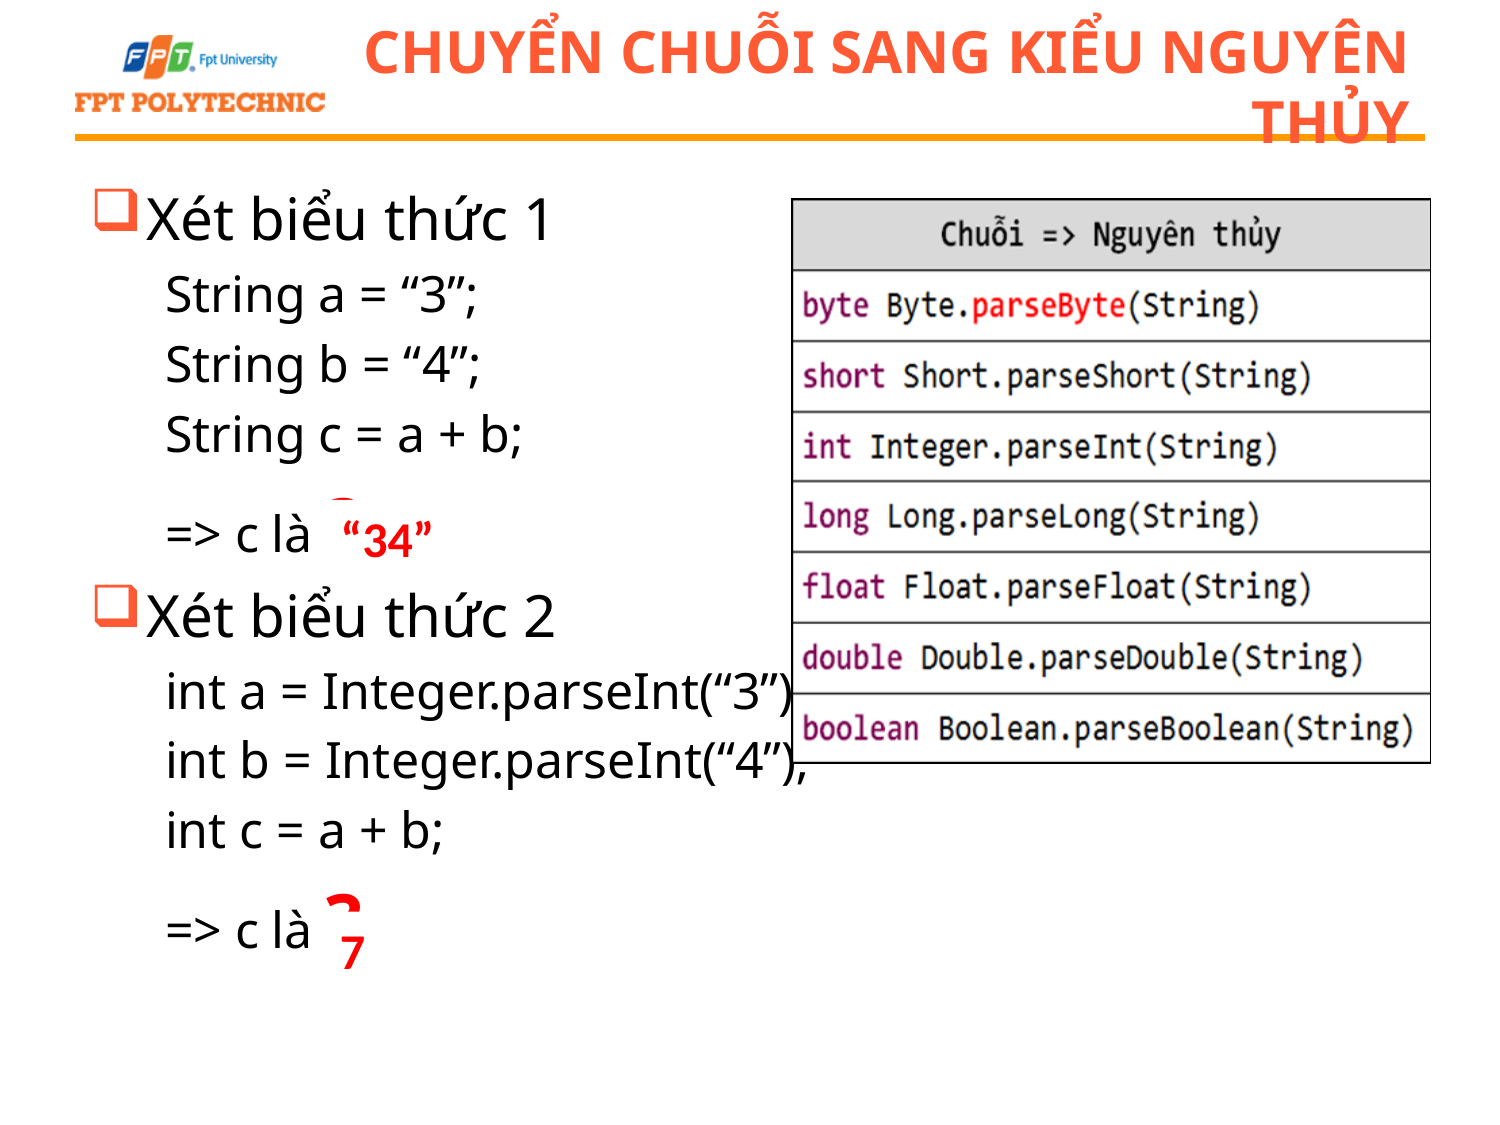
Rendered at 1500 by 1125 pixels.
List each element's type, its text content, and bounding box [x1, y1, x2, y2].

picture [792, 199, 1431, 763]
text_box 7 [325, 911, 381, 987]
text_box “34” [325, 499, 450, 575]
list Xét biểu thức 1 String a = “3”; String b = “4”; String c = a + b; => c là ? Xét biểu thức 2 int a = Integer.parseInt(“3”); int b = Integer.parseInt(“4”); int c = a + b; => c là ? [75, 174, 1425, 1038]
title Chuyển chuỗi sang kiểu nguyên thủy [337, 45, 1425, 125]
picture [75, 35, 325, 112]
